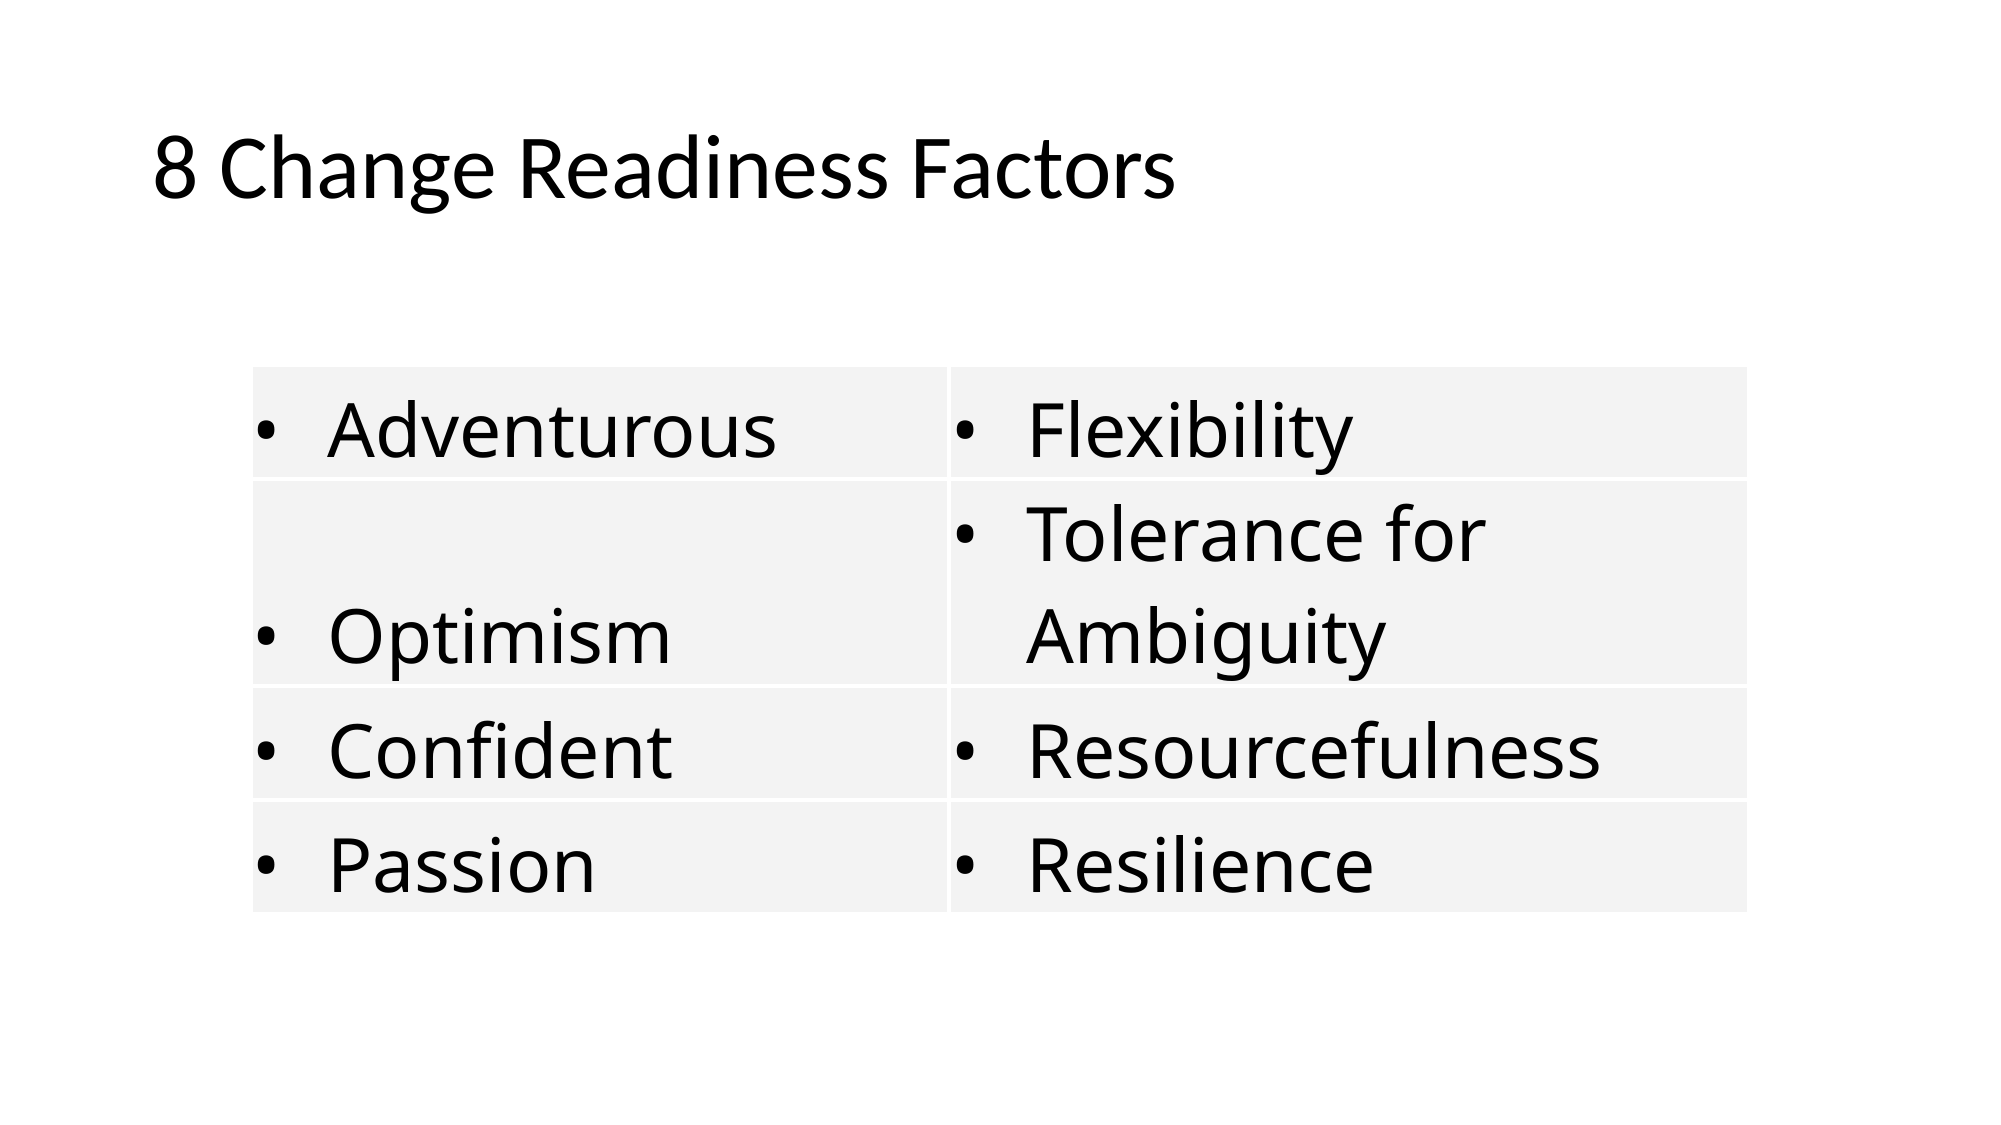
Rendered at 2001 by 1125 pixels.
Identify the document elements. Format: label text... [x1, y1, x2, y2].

table_cell Resourcefulness [951, 688, 1747, 798]
table_cell Confident [253, 688, 947, 798]
table_header Adventurous [253, 367, 947, 477]
table_cell Passion [253, 802, 947, 912]
table_cell Tolerance for Ambiguity [951, 481, 1747, 684]
table_cell Resilience [951, 802, 1747, 912]
title 8 Change Readiness Factors [137, 59, 1863, 278]
table_header Flexibility [951, 367, 1747, 477]
table_cell Optimism [253, 481, 947, 684]
